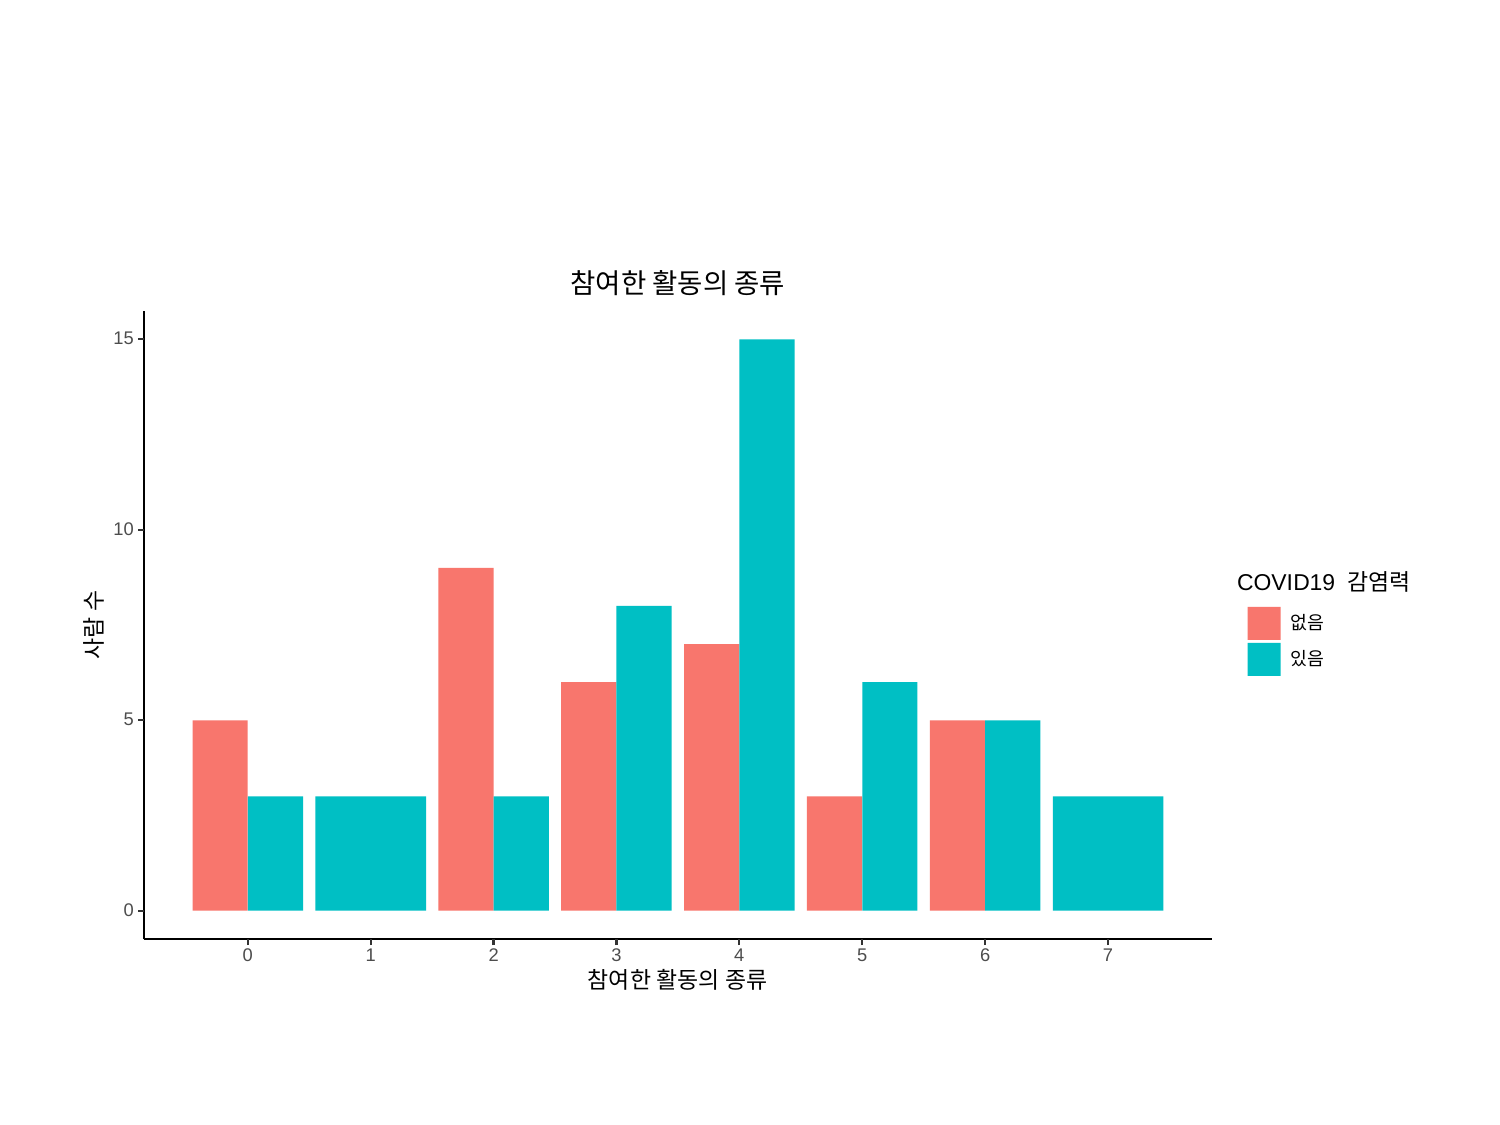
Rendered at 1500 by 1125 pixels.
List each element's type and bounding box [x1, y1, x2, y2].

text_box [74, 262, 1426, 1006]
